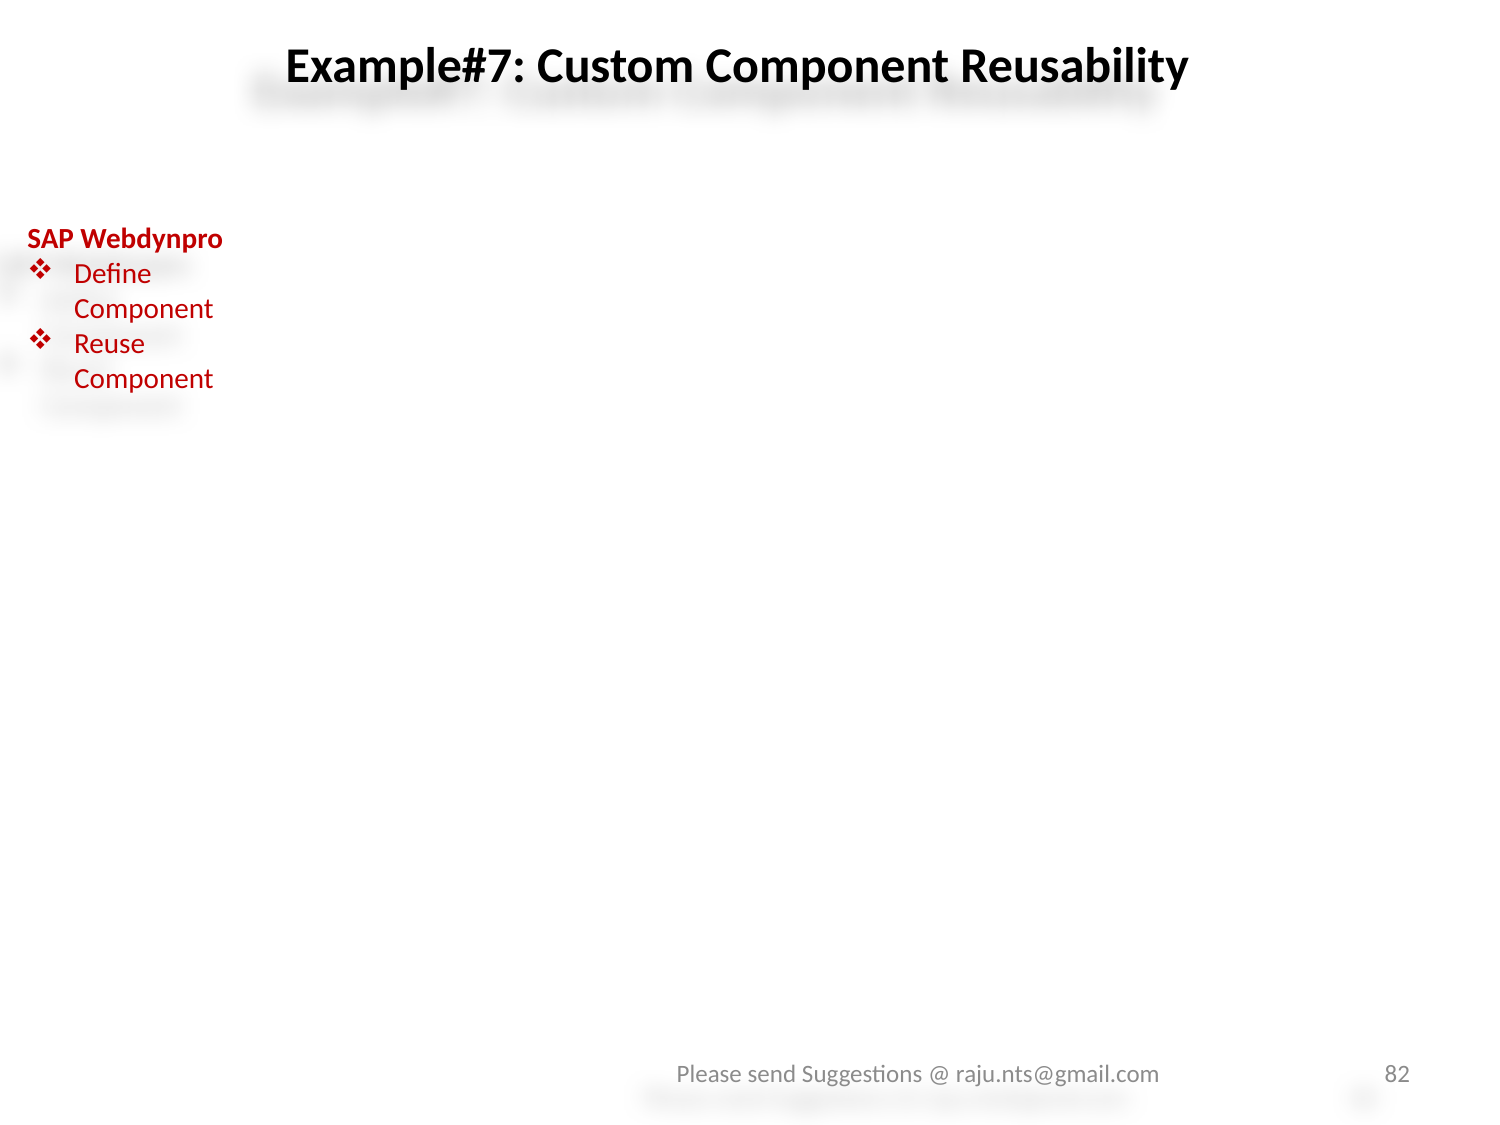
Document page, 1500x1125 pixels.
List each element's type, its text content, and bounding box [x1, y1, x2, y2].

footer Please send Suggestions @ raju.nts@gmail.com [512, 1042, 1074, 1103]
text_box Example#7: Custom Component Reusability [187, 24, 1288, 100]
text_box SAP Webdynpro Define Component Reuse Component [12, 212, 275, 477]
slide_number 82 [1074, 1042, 1425, 1103]
